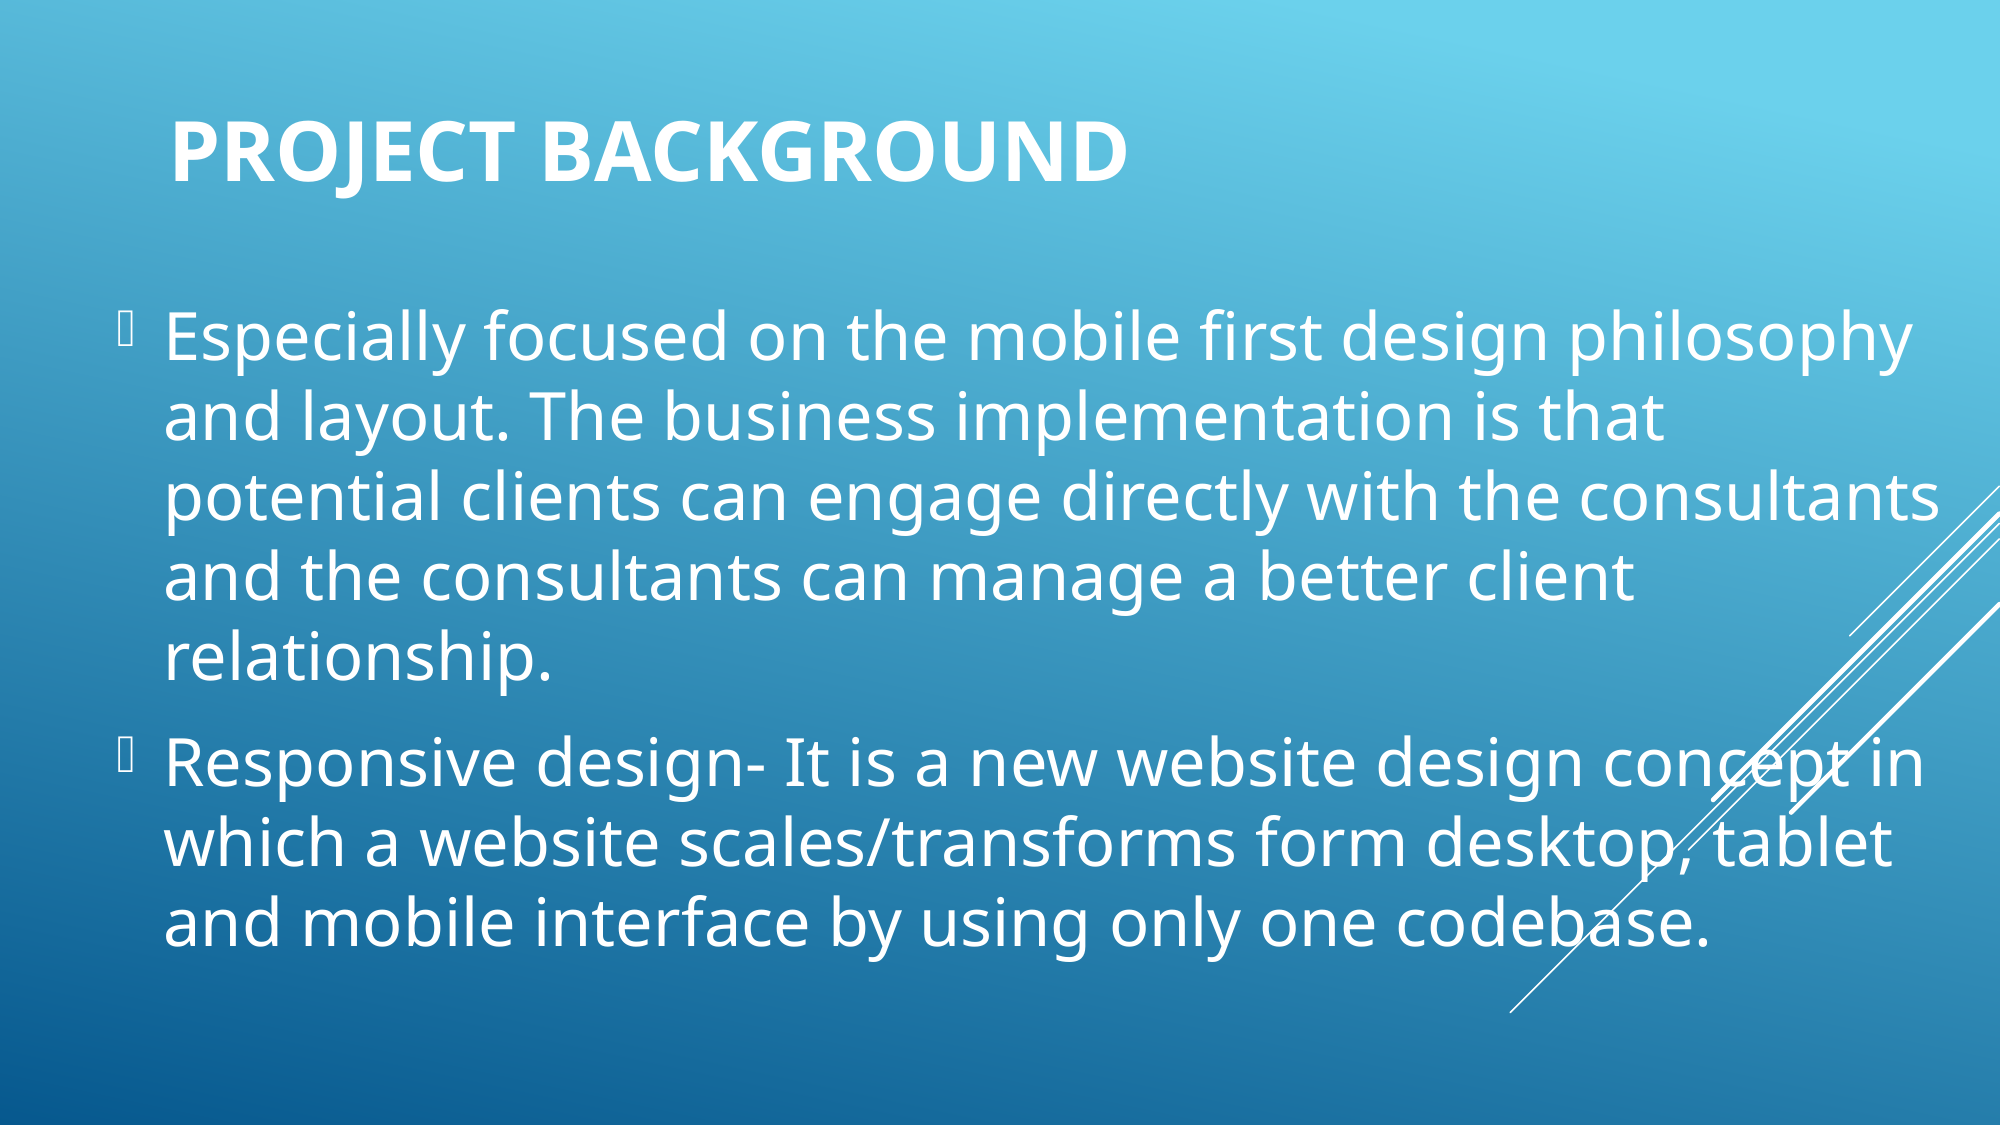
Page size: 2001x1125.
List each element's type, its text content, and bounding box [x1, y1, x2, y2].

title Project background [153, 24, 1554, 209]
list Especially focused on the mobile first design philosophy and layout. The business implementation is that potential clients can engage directly with the consultants and the consultants can manage a better client relationship. Responsive design- It is a new website design concept in which a website scales/transforms form desktop, tablet and mobile interface by using only one codebase. [101, 209, 1972, 1045]
